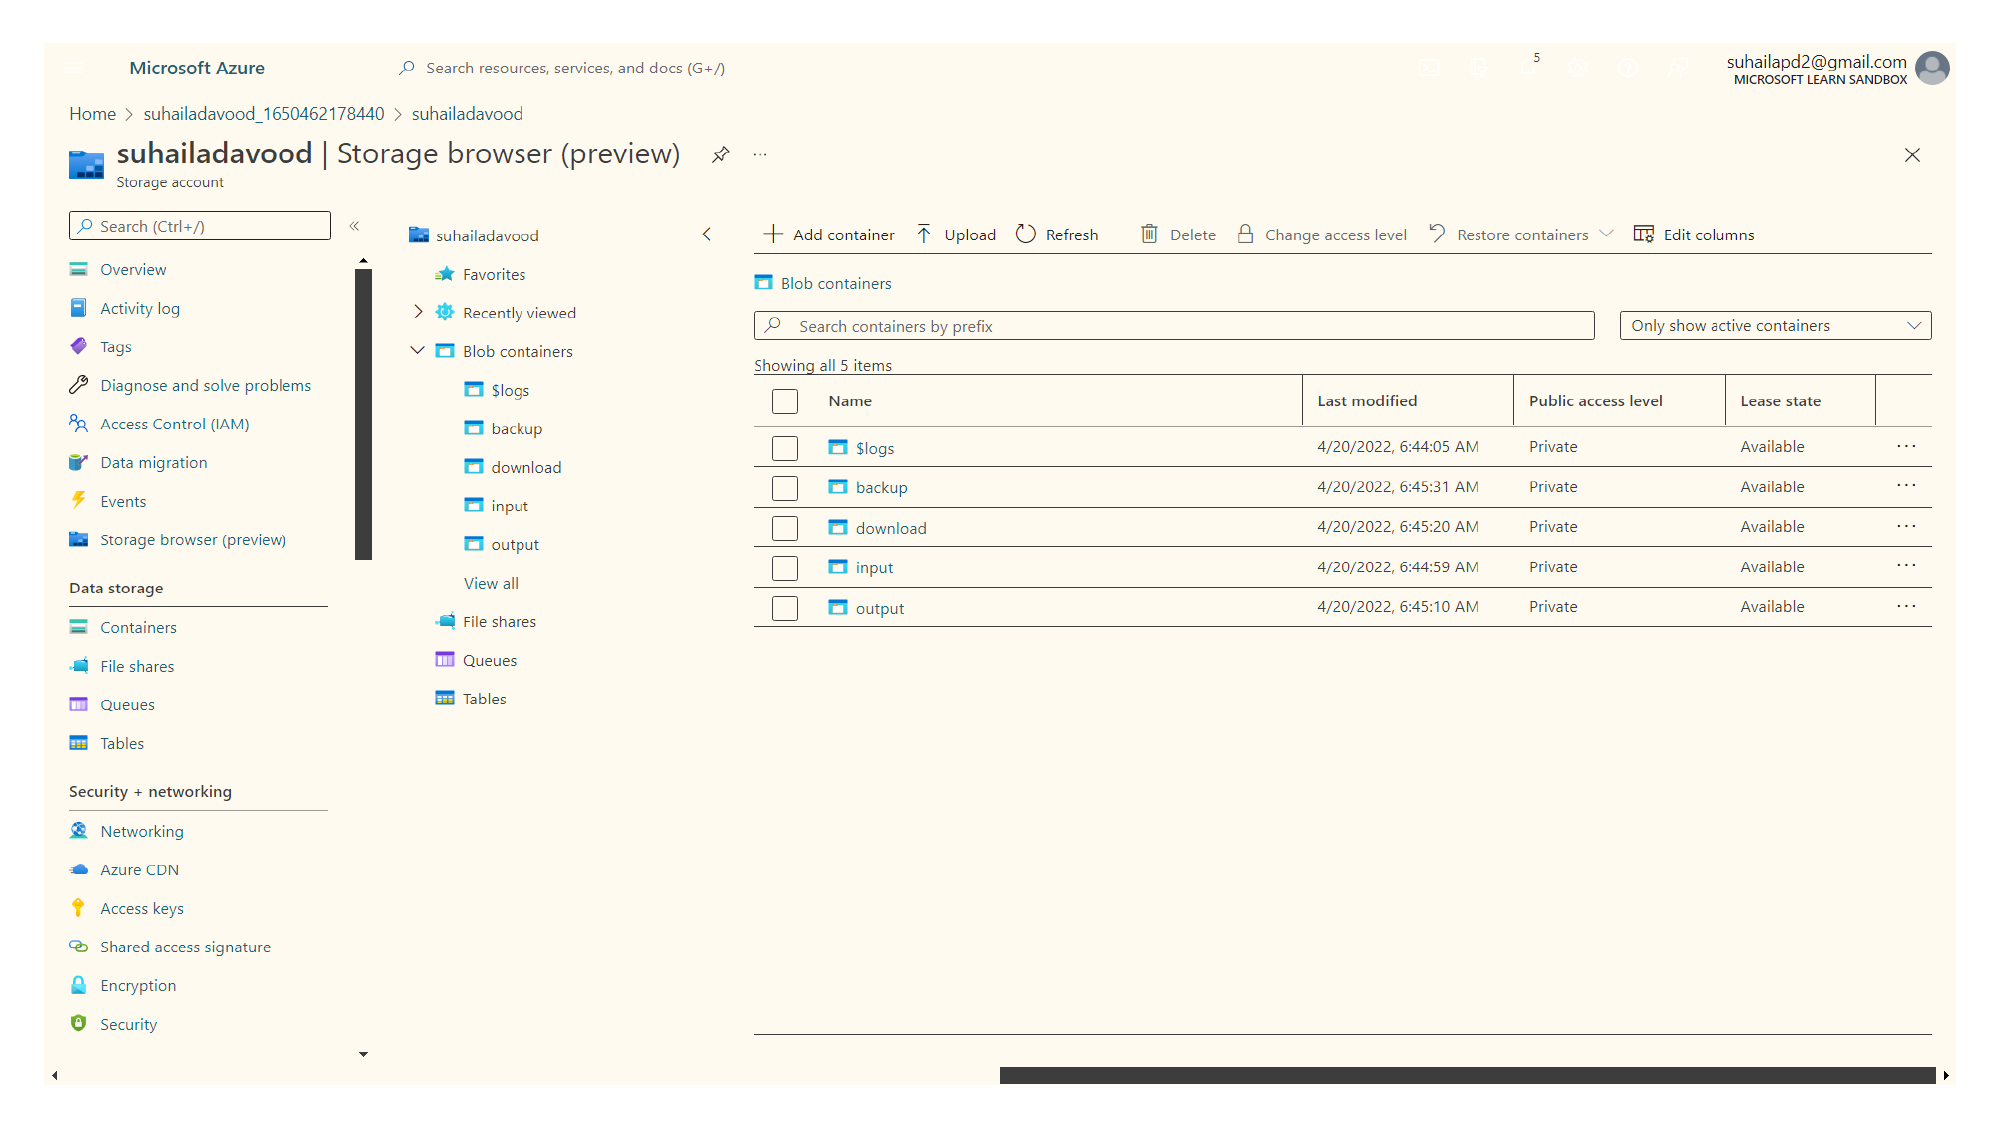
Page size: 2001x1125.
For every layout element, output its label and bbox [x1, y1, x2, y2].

picture [44, 43, 1956, 1085]
